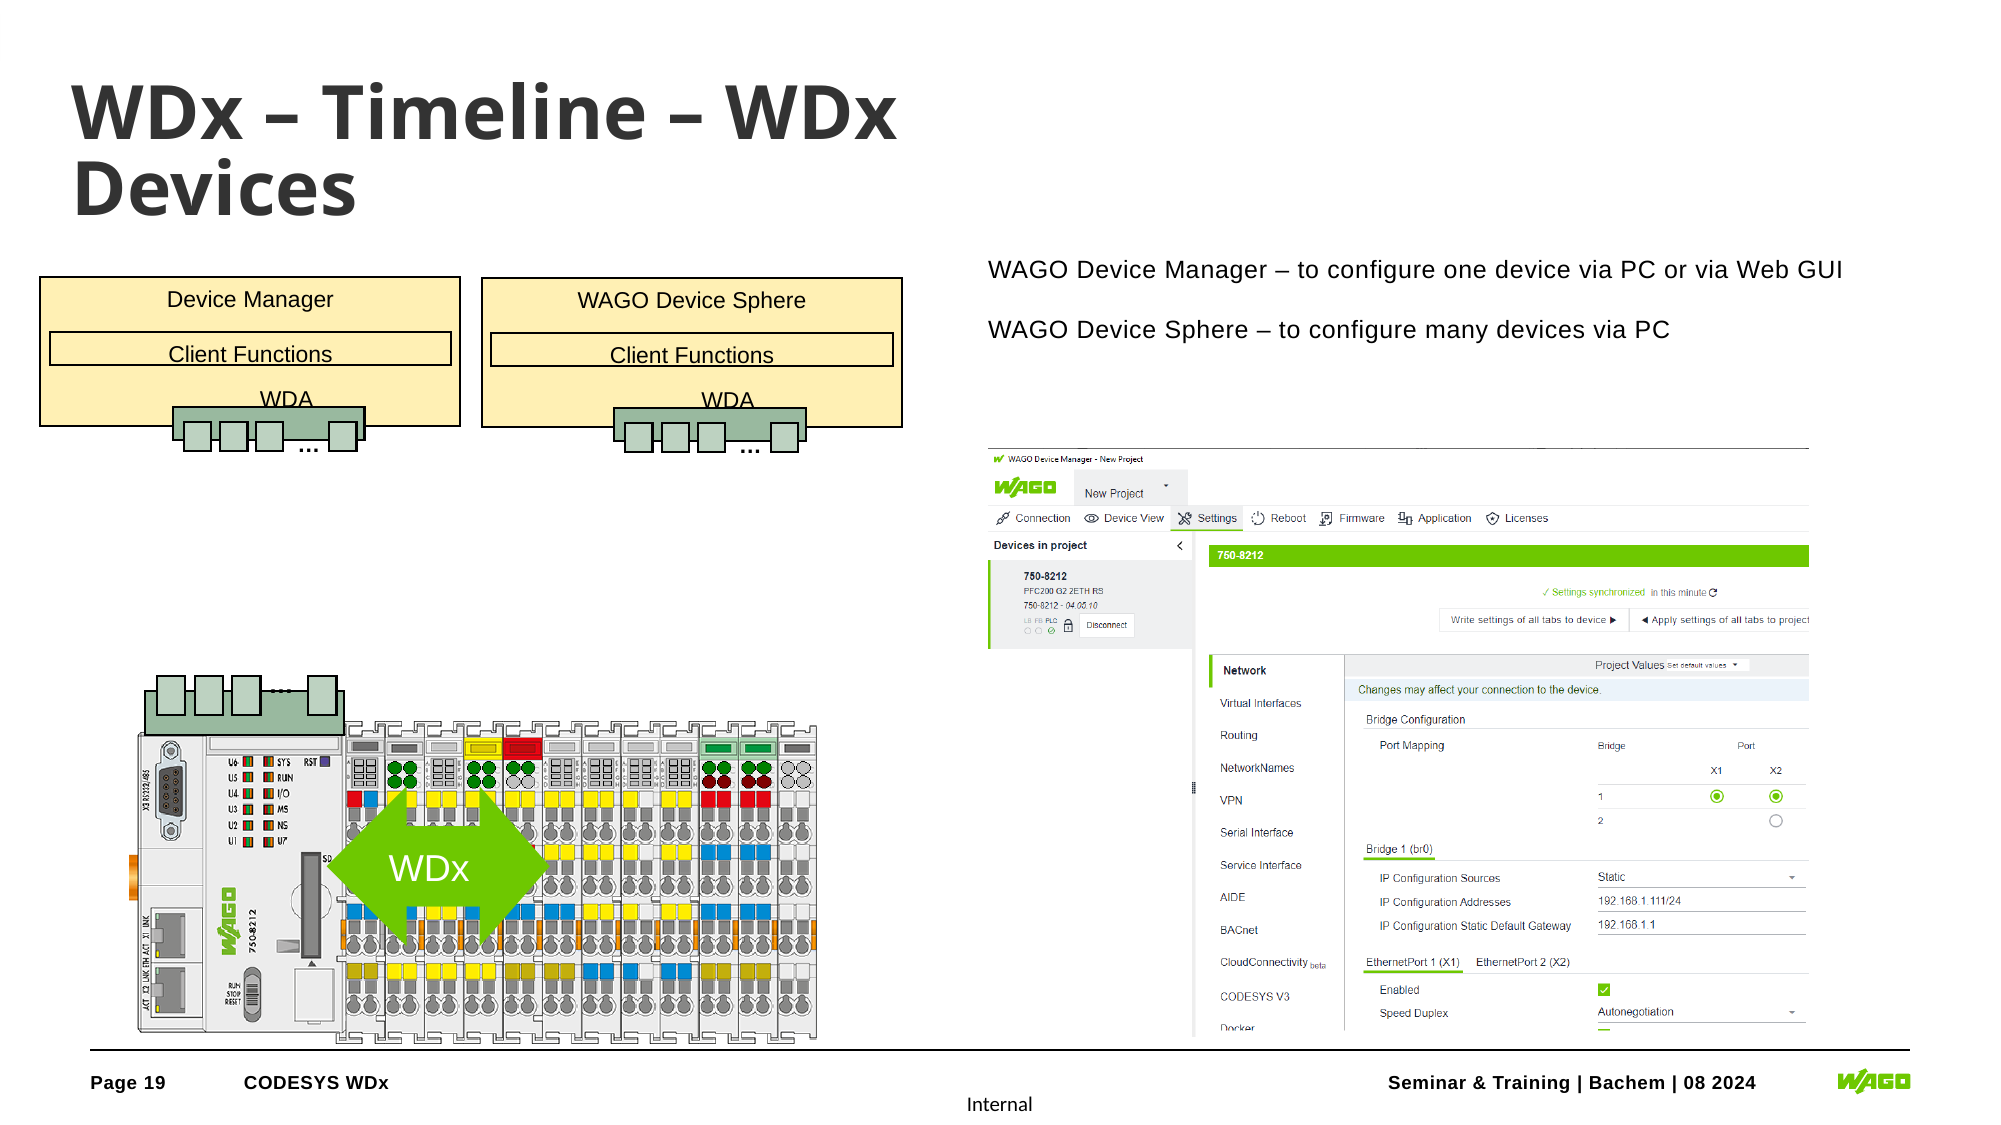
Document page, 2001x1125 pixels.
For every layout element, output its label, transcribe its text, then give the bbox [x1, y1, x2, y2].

footer CODESYS WDx [244, 1070, 941, 1103]
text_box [125, 668, 823, 1048]
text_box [481, 278, 902, 452]
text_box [40, 277, 461, 451]
slide_number Seminar & Training | Bachem | 08 2024 [1271, 1070, 1756, 1103]
picture [988, 448, 1809, 1037]
slide_number [90, 1070, 221, 1103]
list WAGO Device Manager – to configure one device via PC or via Web GUI WAGO Device Sphere – to configure many devices via PC [988, 163, 1886, 1037]
title WDx – Timeline – WDx Devices [71, 78, 1191, 143]
